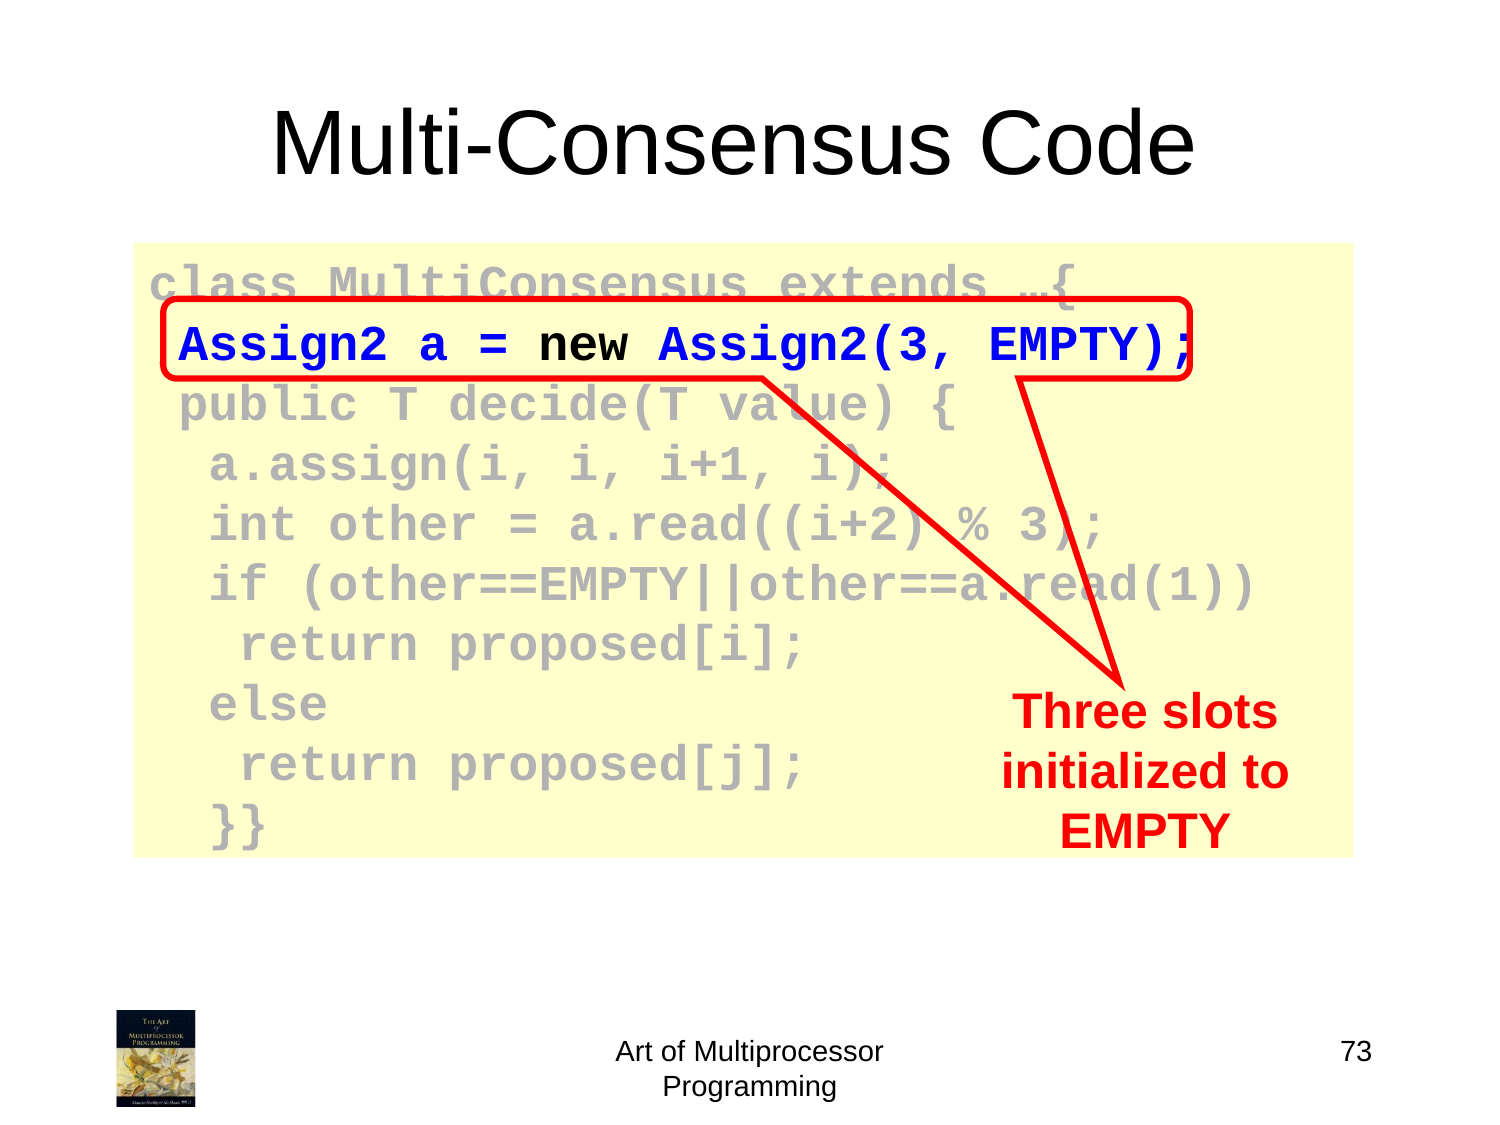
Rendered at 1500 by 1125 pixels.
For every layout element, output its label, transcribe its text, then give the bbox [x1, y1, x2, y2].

footer Art of Multiprocessor Programming [512, 1025, 988, 1100]
text_box [163, 298, 1190, 671]
title Multi-Consensus Code [97, 44, 1373, 232]
picture [107, 1010, 204, 1107]
text_box Three slots initialized to EMPTY [947, 671, 1344, 866]
slide_number 73 [1074, 1024, 1388, 1101]
text_box class MultiConsensus extends …{ Assign2 a = new Assign2(3, EMPTY); public T decide(T value) { a.assign(i, i, i+1, i); int other = a.read((i+2) % 3); if (other==EMPTY||other==a.read(1)) return proposed[i]; else return proposed[j]; }} [133, 242, 1354, 858]
